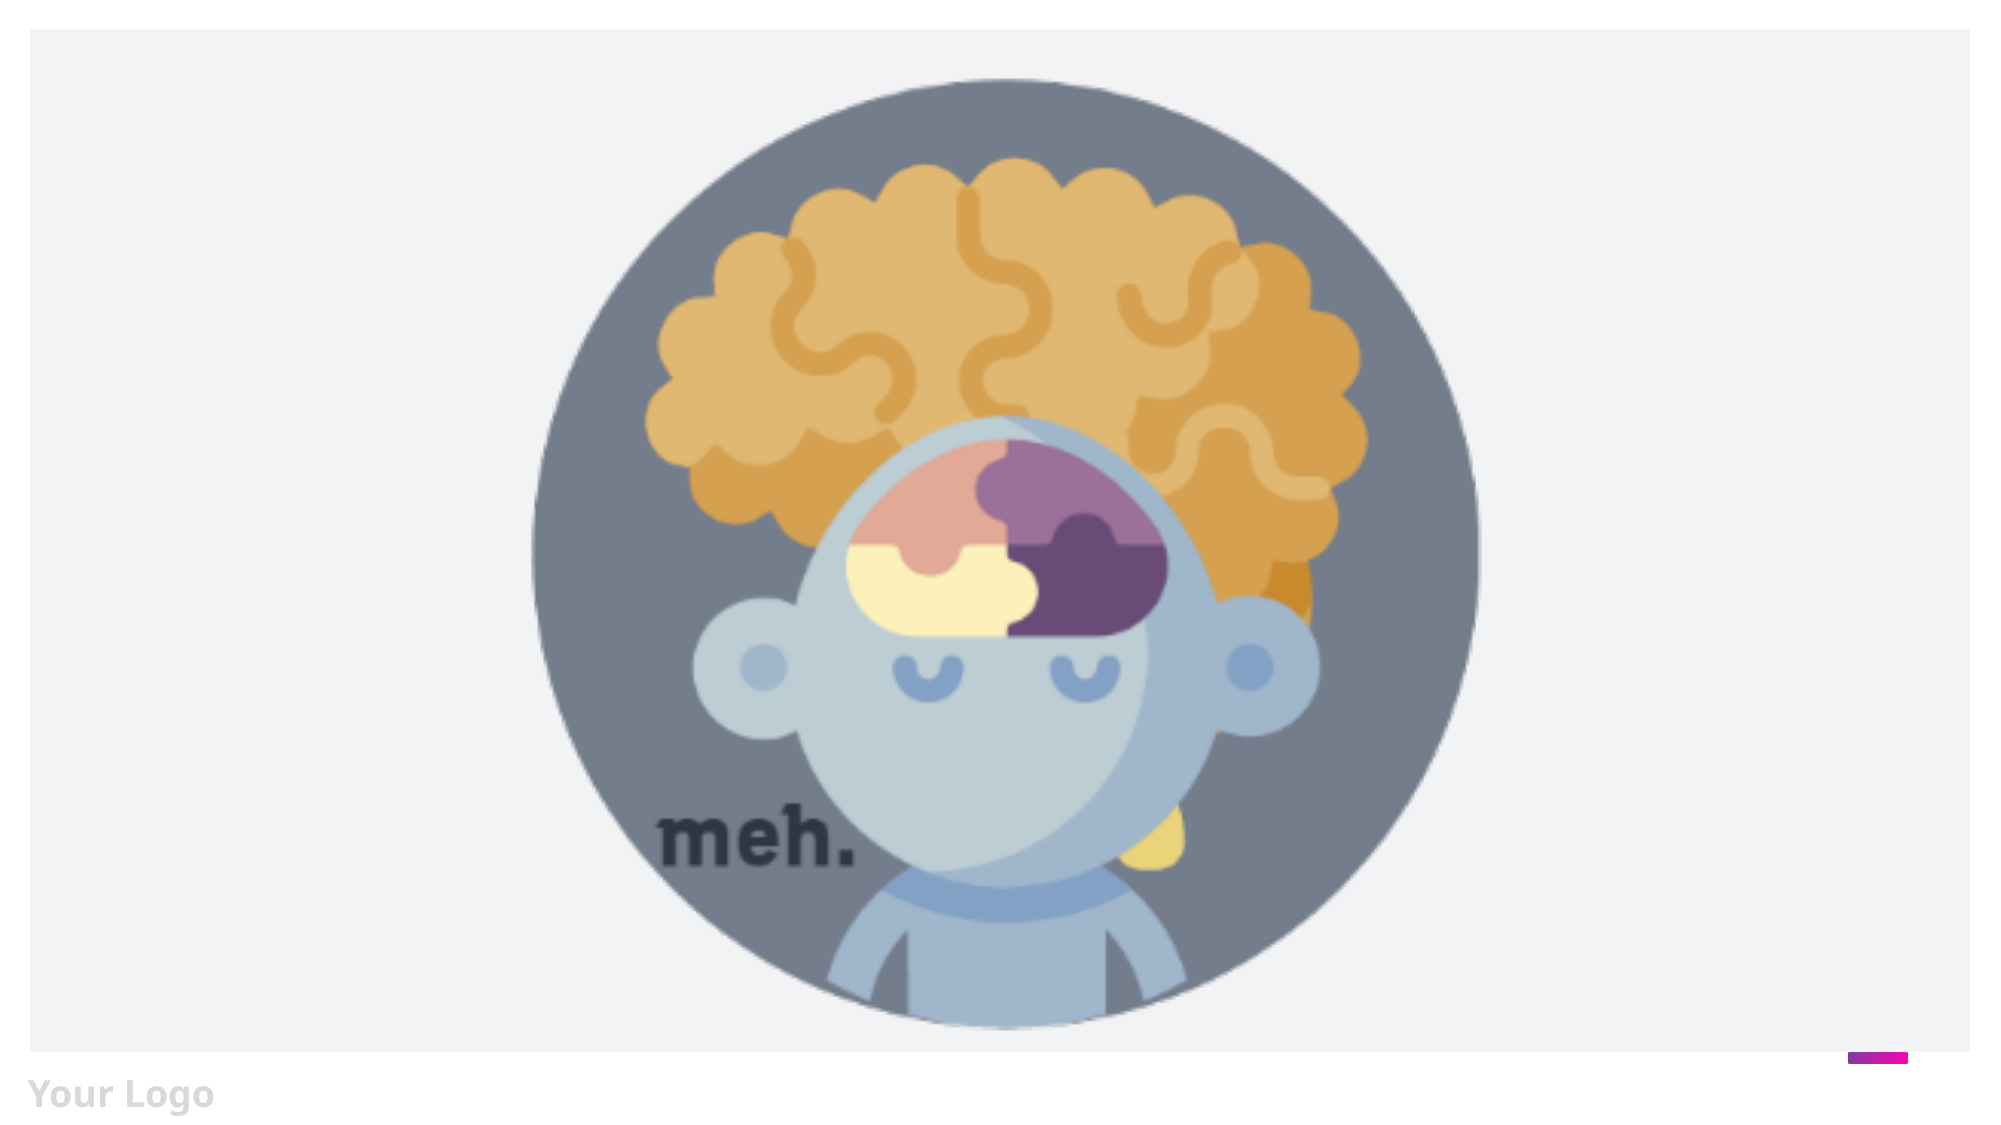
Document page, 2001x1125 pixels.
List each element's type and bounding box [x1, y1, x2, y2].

picture [420, 59, 1592, 1055]
